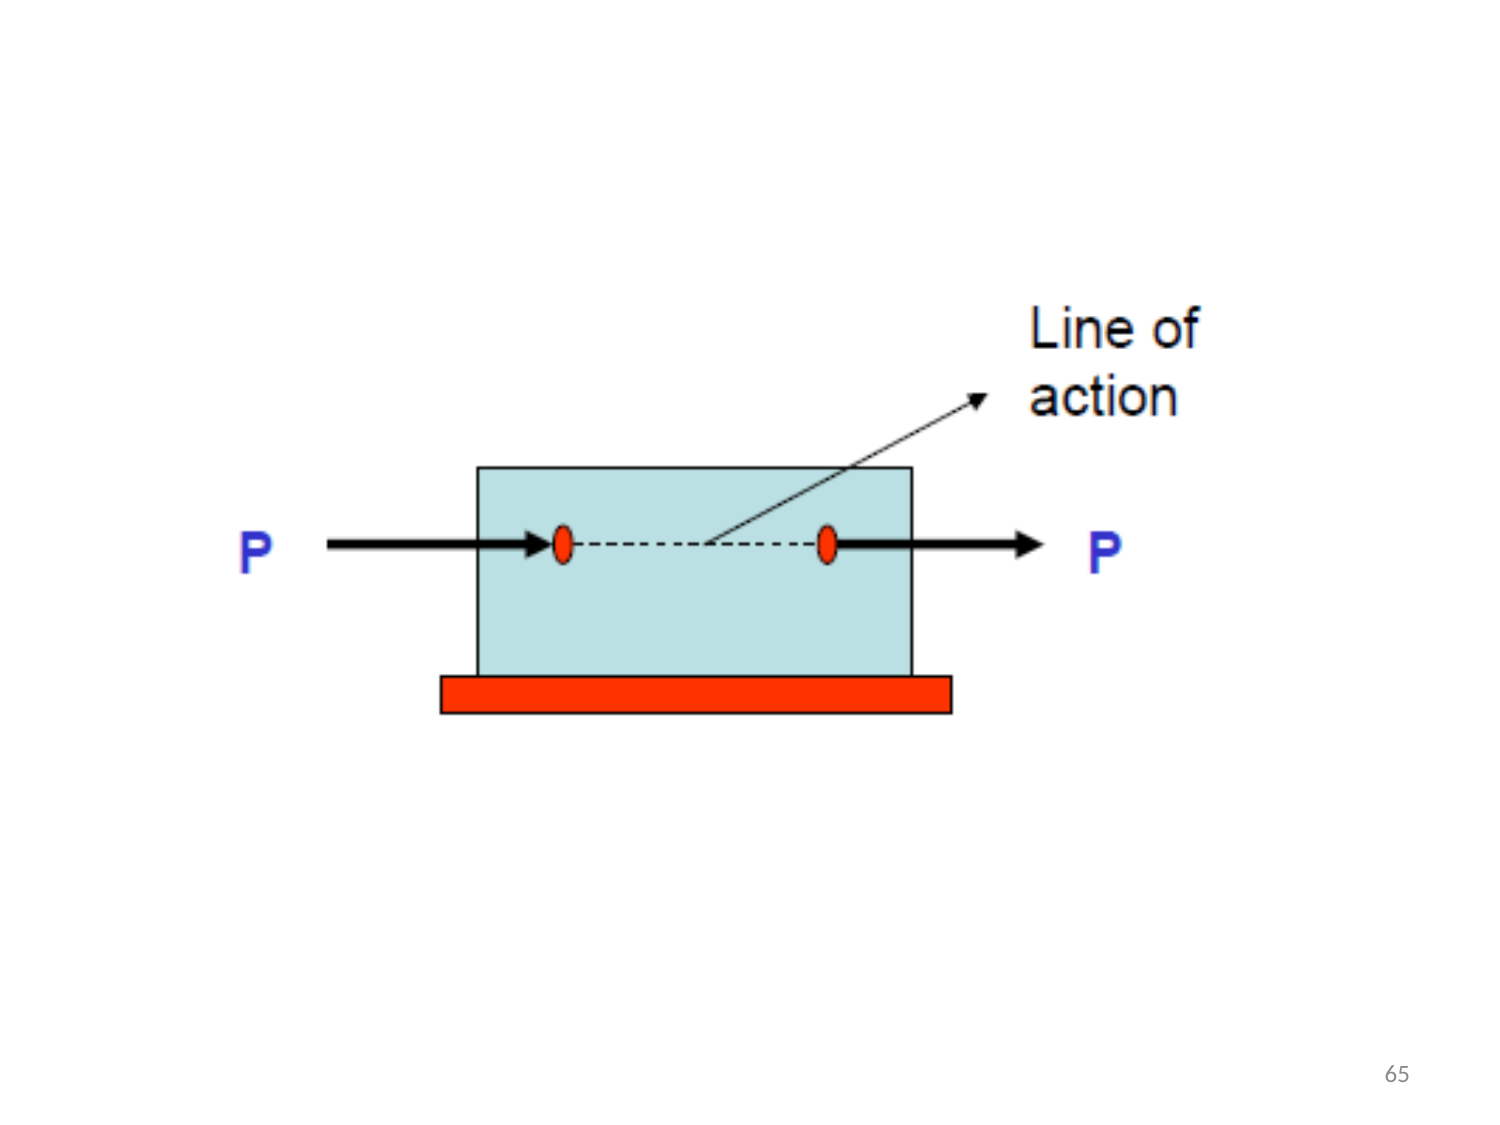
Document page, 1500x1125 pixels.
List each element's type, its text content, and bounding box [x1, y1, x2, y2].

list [187, 287, 1289, 801]
slide_number 65 [1074, 1042, 1425, 1103]
